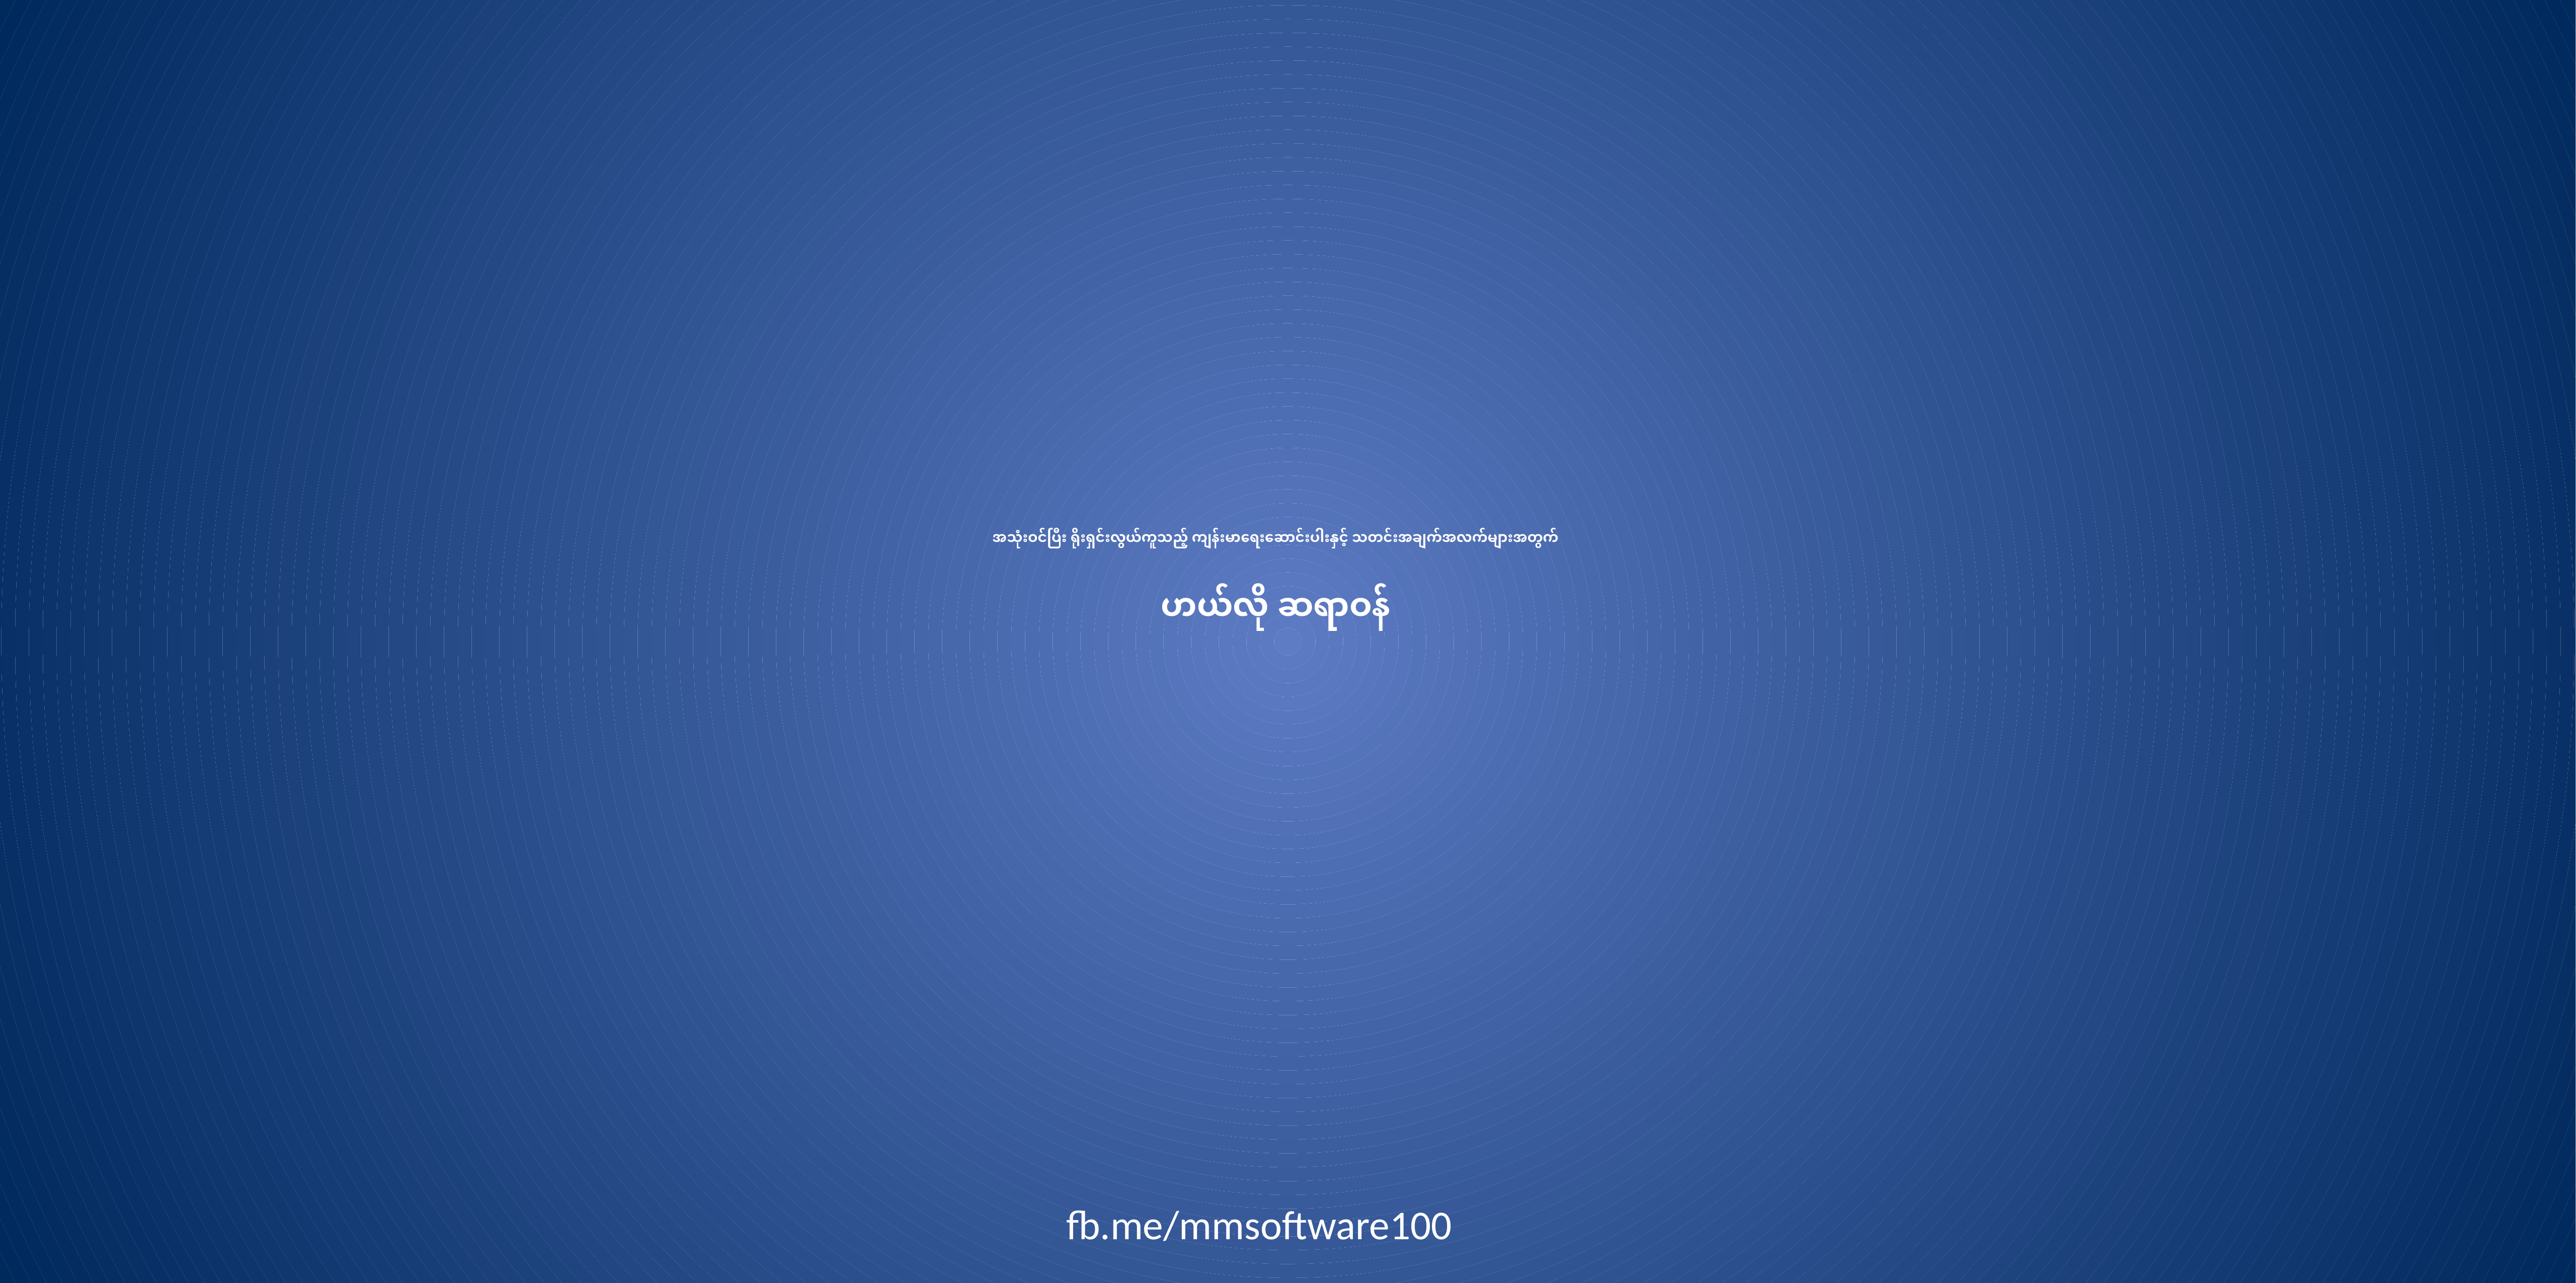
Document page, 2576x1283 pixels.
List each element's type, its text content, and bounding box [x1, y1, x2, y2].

title အသုံးဝင်ပြီး ရိုးရှင်းလွယ်ကူသည့် ကျန်းမာရေးဆောင်းပါးနှင့် သတင်းအချက်အလက်များအတွက် ဟယ်လို ဆရာဝန် [181, 505, 2371, 645]
subtitle fb.me/mmsoftware100 [358, 1193, 2161, 1265]
